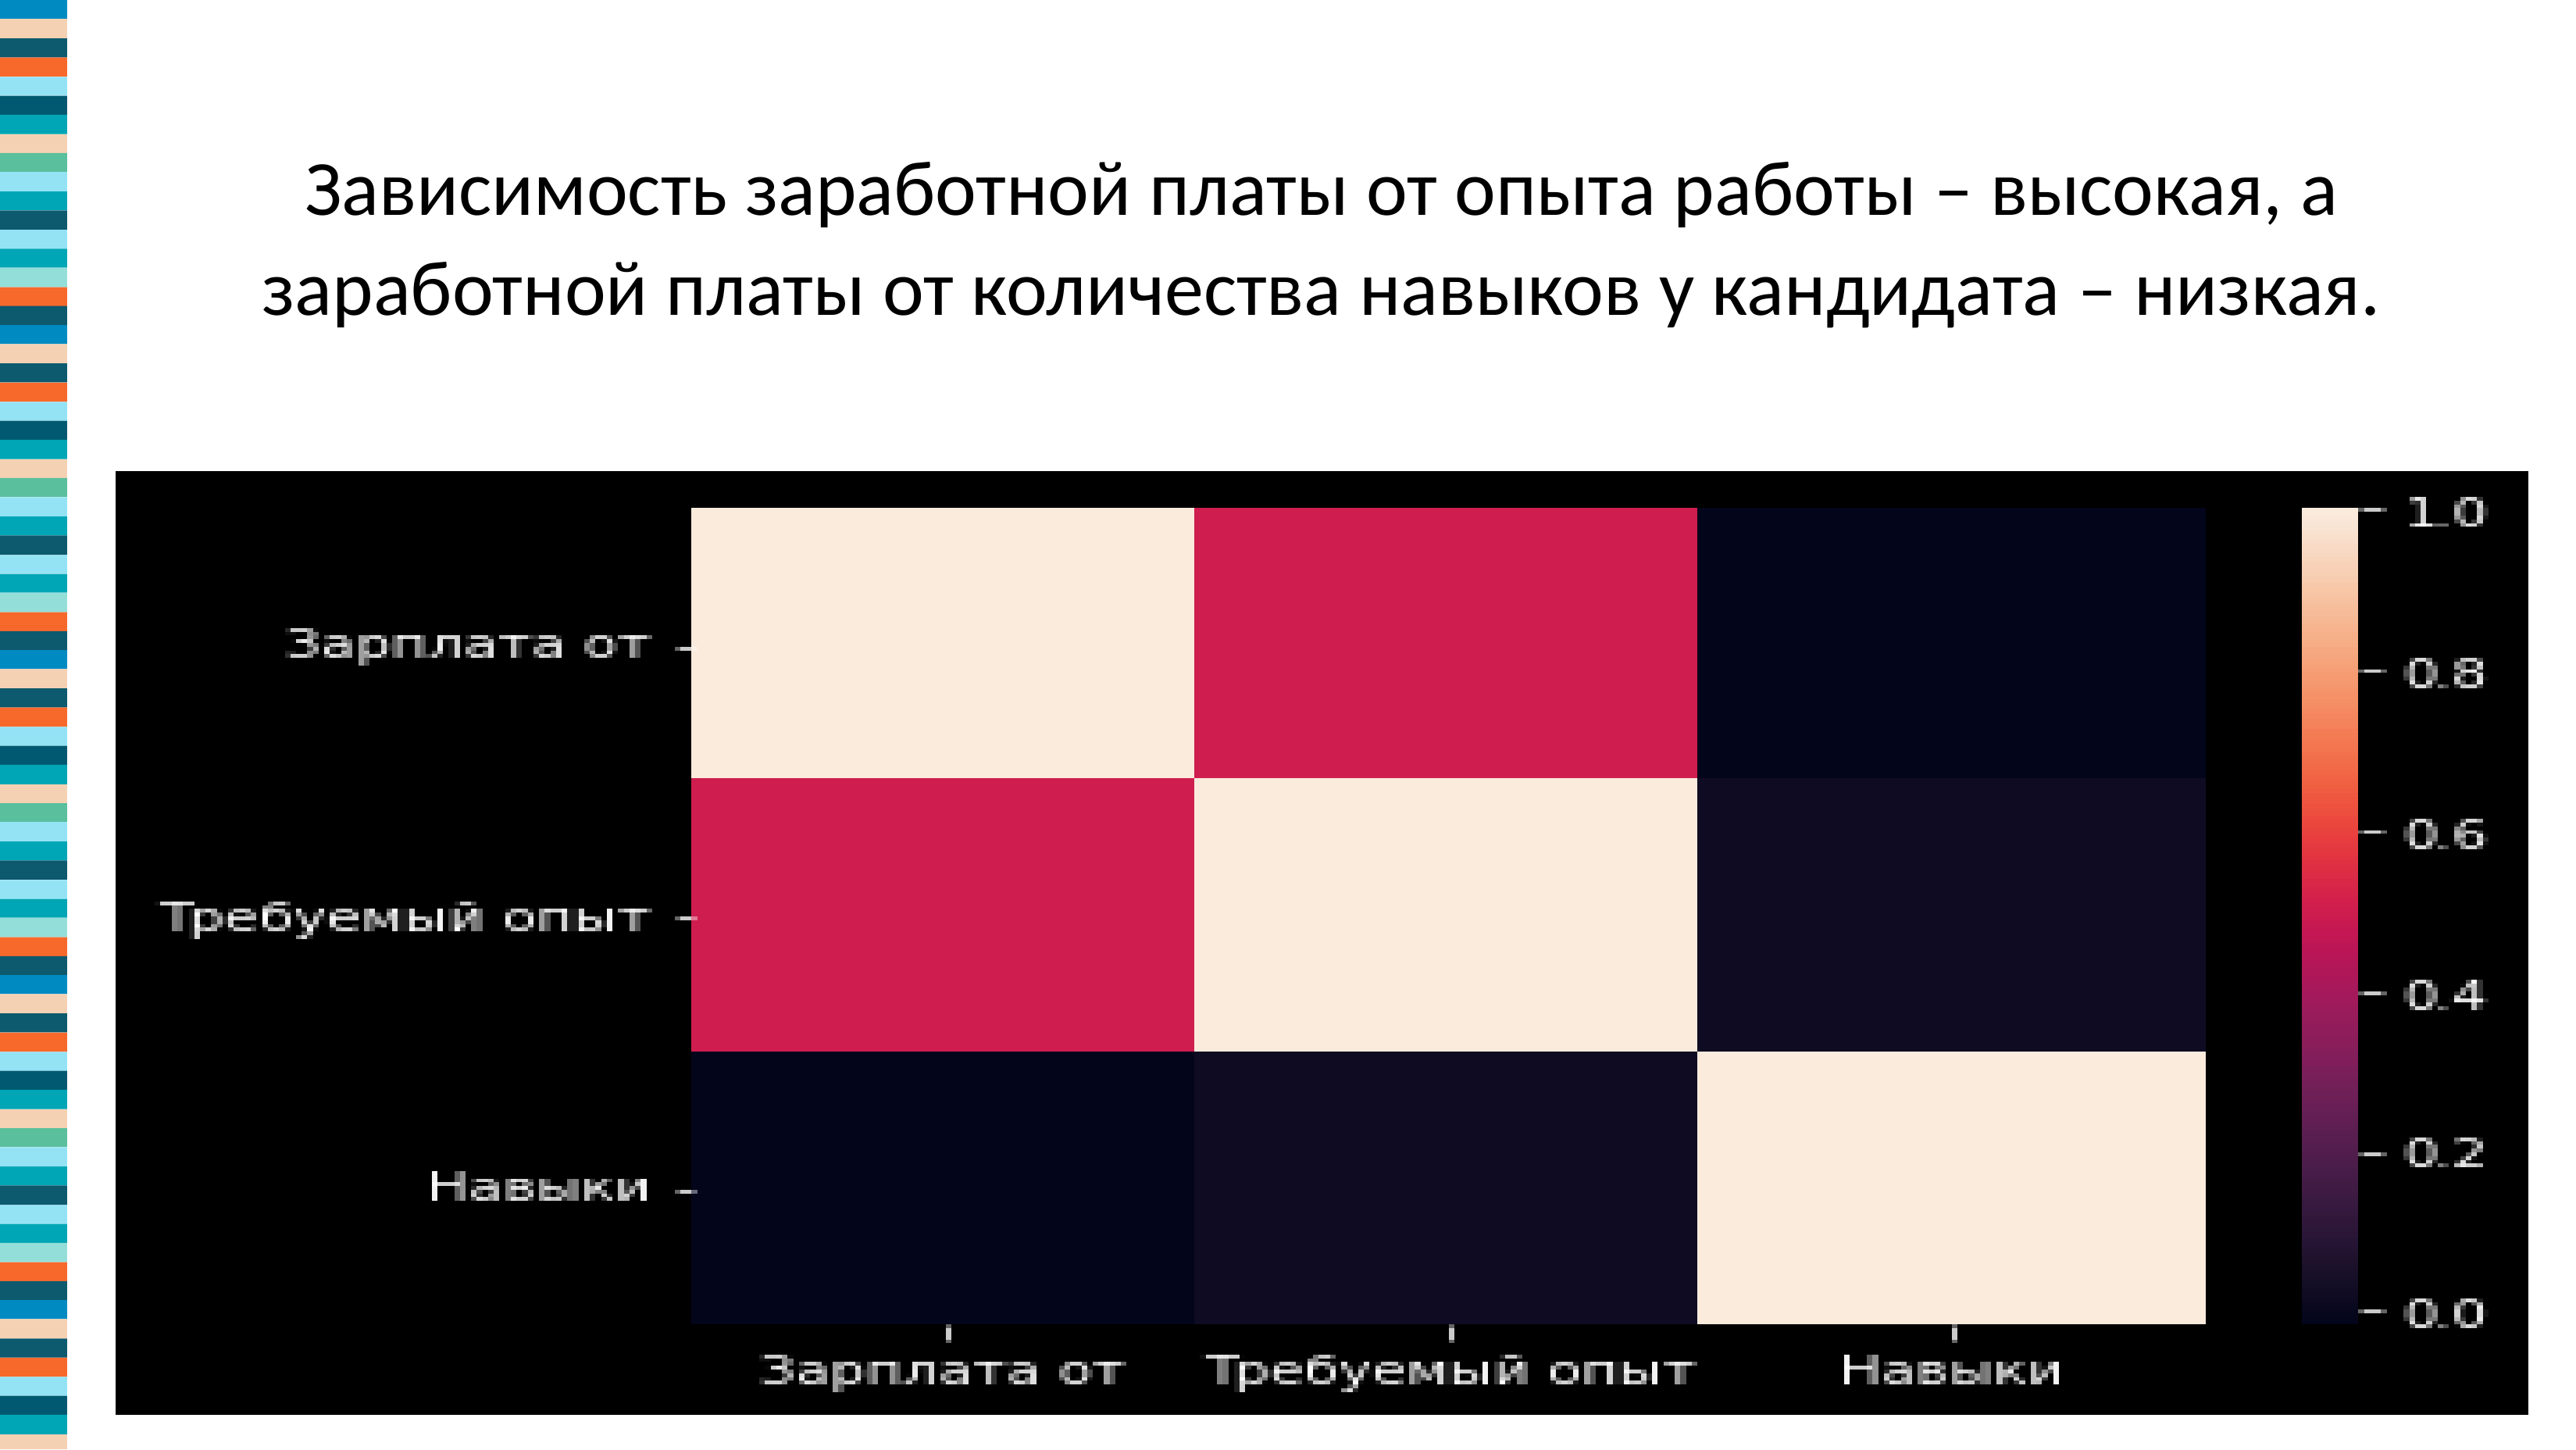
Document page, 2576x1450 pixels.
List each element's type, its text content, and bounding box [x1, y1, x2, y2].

text_box Зависимость заработной платы от опыта работы – высокая, а заработной платы от количества навыков у кандидата – низкая. [169, 124, 2474, 337]
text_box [0, 0, 68, 1450]
picture [116, 471, 2528, 1416]
